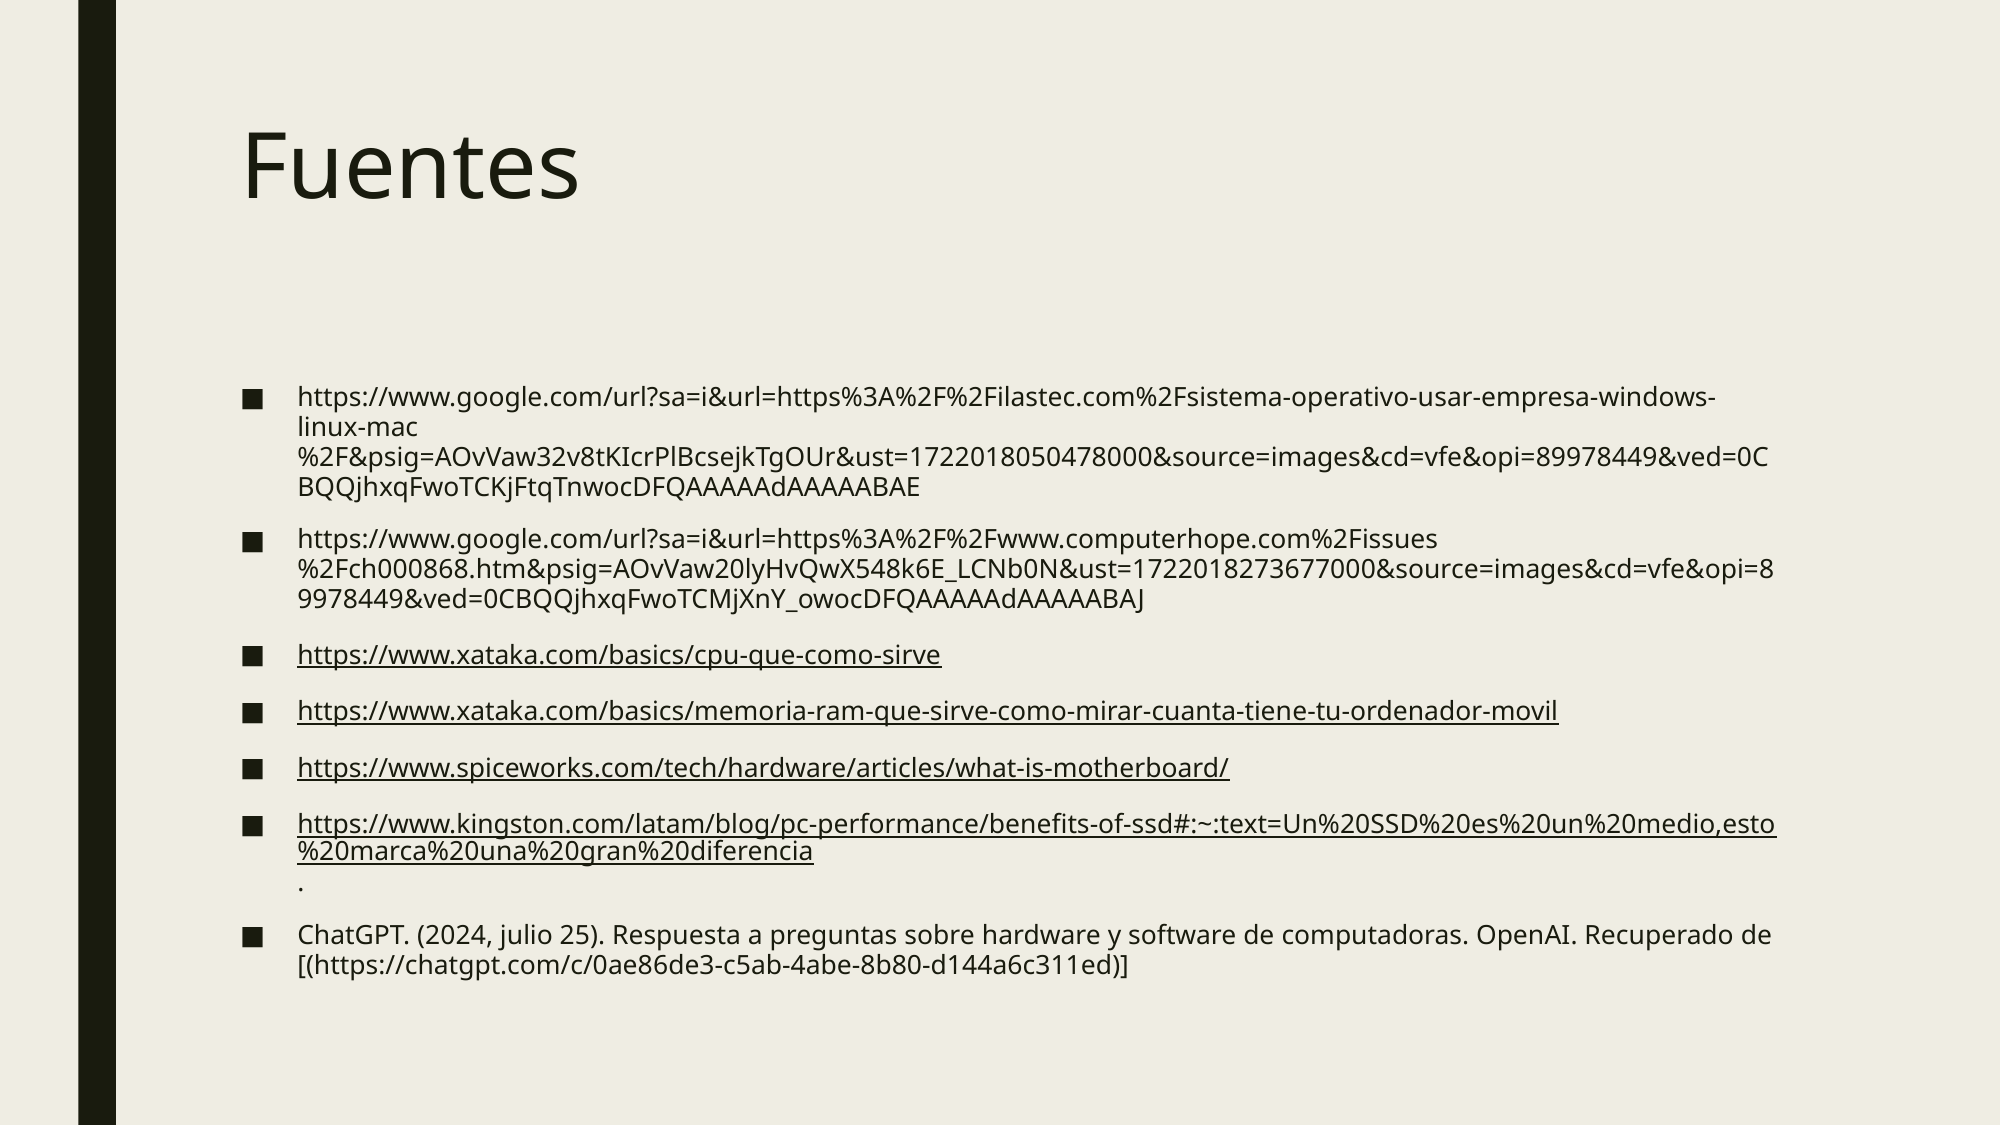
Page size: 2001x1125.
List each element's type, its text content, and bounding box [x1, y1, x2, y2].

list https://www.google.com/url?sa=i&url=https%3A%2F%2Filastec.com%2Fsistema-operativo-usar-empresa-windows-linux-mac%2F&psig=AOvVaw32v8tKIcrPlBcsejkTgOUr&ust=1722018050478000&source=images&cd=vfe&opi=89978449&ved=0CBQQjhxqFwoTCKjFtqTnwocDFQAAAAAdAAAAABAE https://www.google.com/url?sa=i&url=https%3A%2F%2Fwww.computerhope.com%2Fissues%2Fch000868.htm&psig=AOvVaw20lyHvQwX548k6E_LCNb0N&ust=1722018273677000&source=images&cd=vfe&opi=89978449&ved=0CBQQjhxqFwoTCMjXnY_owocDFQAAAAAdAAAAABAJ https://www.xataka.com/basics/cpu-que-como-sirve https://www.xataka.com/basics/memoria-ram-que-sirve-como-mirar-cuanta-tiene-tu-ordenador-movil https://www.spiceworks.com/tech/hardware/articles/what-is-motherboard/ https://www.kingston.com/latam/blog/pc-performance/benefits-of-ssd#:~:text=Un%20SSD%20es%20un%20medio,esto%20marca%20una%20gran%20diferencia. ChatGPT. (2024, julio 25). Respuesta a preguntas sobre hardware y software de computadoras. OpenAI. Recuperado de [(https://chatgpt.com/c/0ae86de3-c5ab-4abe-8b80-d144a6c311ed)] [225, 375, 1800, 963]
title Fuentes [225, 112, 1800, 357]
